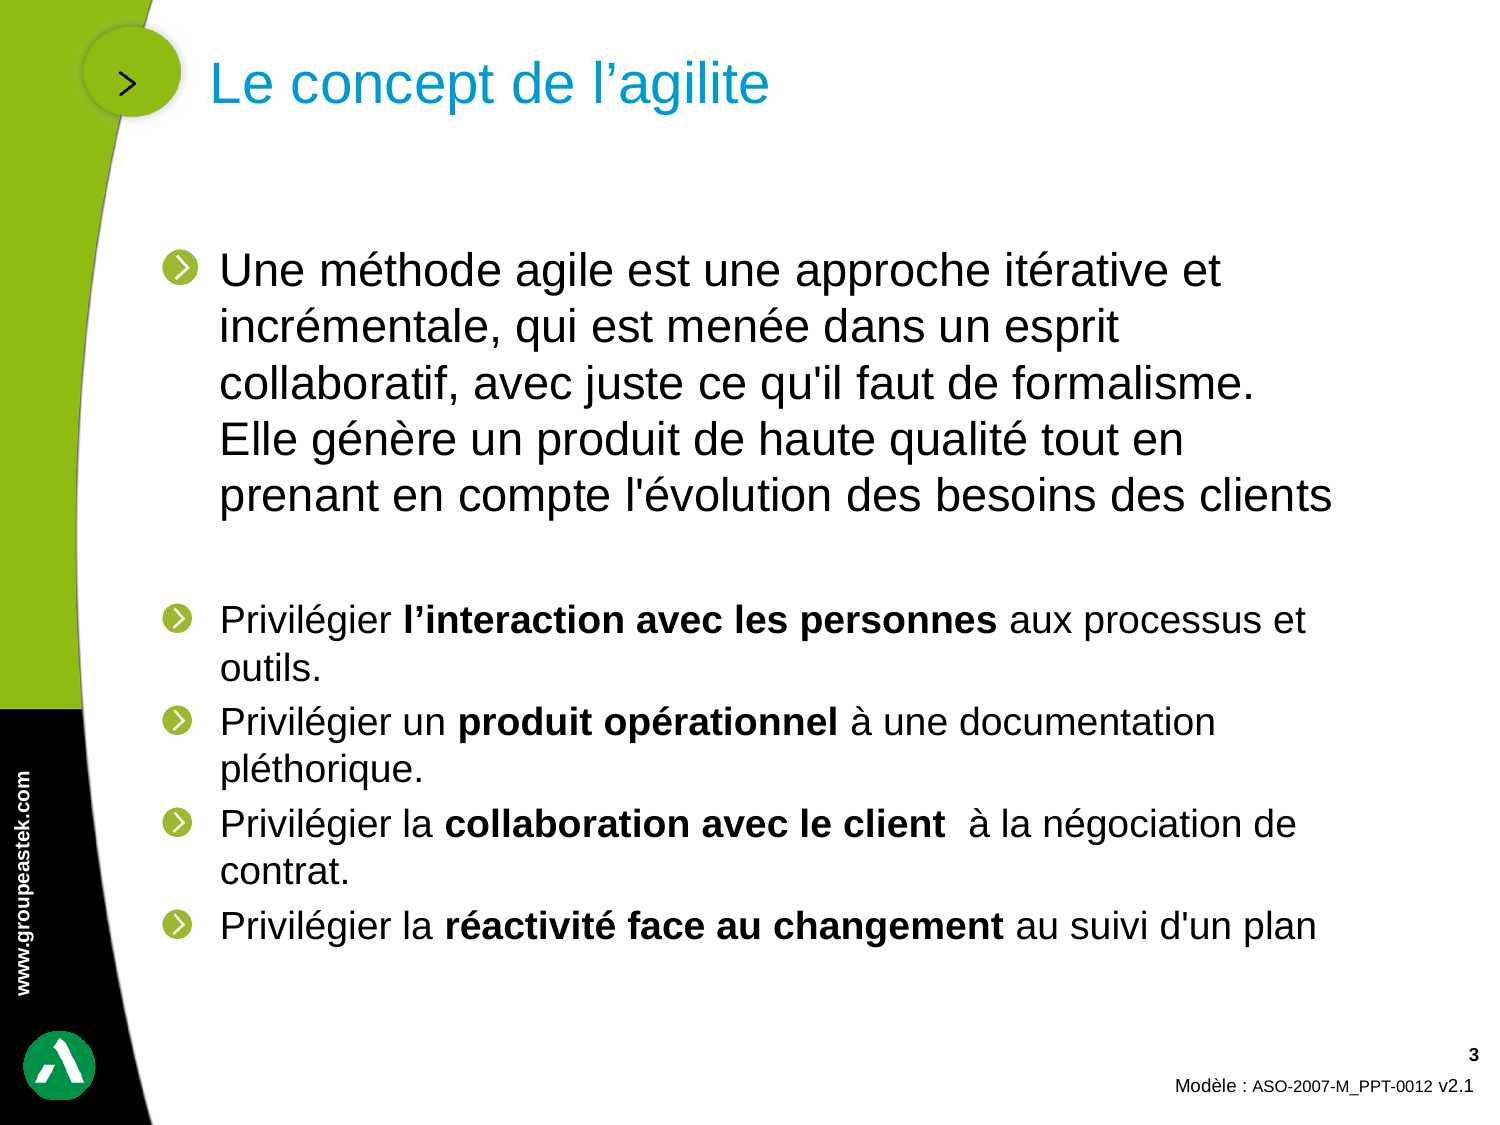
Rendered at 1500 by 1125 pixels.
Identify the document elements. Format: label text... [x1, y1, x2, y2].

picture [162, 909, 192, 939]
title Le concept de l’agilite [194, 35, 1500, 126]
picture [162, 249, 198, 285]
picture [162, 705, 192, 735]
list Une méthode agile est une approche itérative et incrémentale, qui est menée dans un esprit collaboratif, avec juste ce qu'il faut de formalisme. Elle génère un produit de haute qualité tout en prenant en compte l'évolution des besoins des clients Privilégier l’interaction avec les personnes aux processus et outils. Privilégier un produit opérationnel à une documentation pléthorique. Privilégier la collaboration avec le client à la négociation de contrat. Privilégier la réactivité face au changement au suivi d'un plan [147, 231, 1355, 975]
picture [162, 807, 192, 837]
picture [162, 603, 192, 633]
picture [0, 0, 239, 1125]
slide_number 3 [1411, 1034, 1495, 1070]
